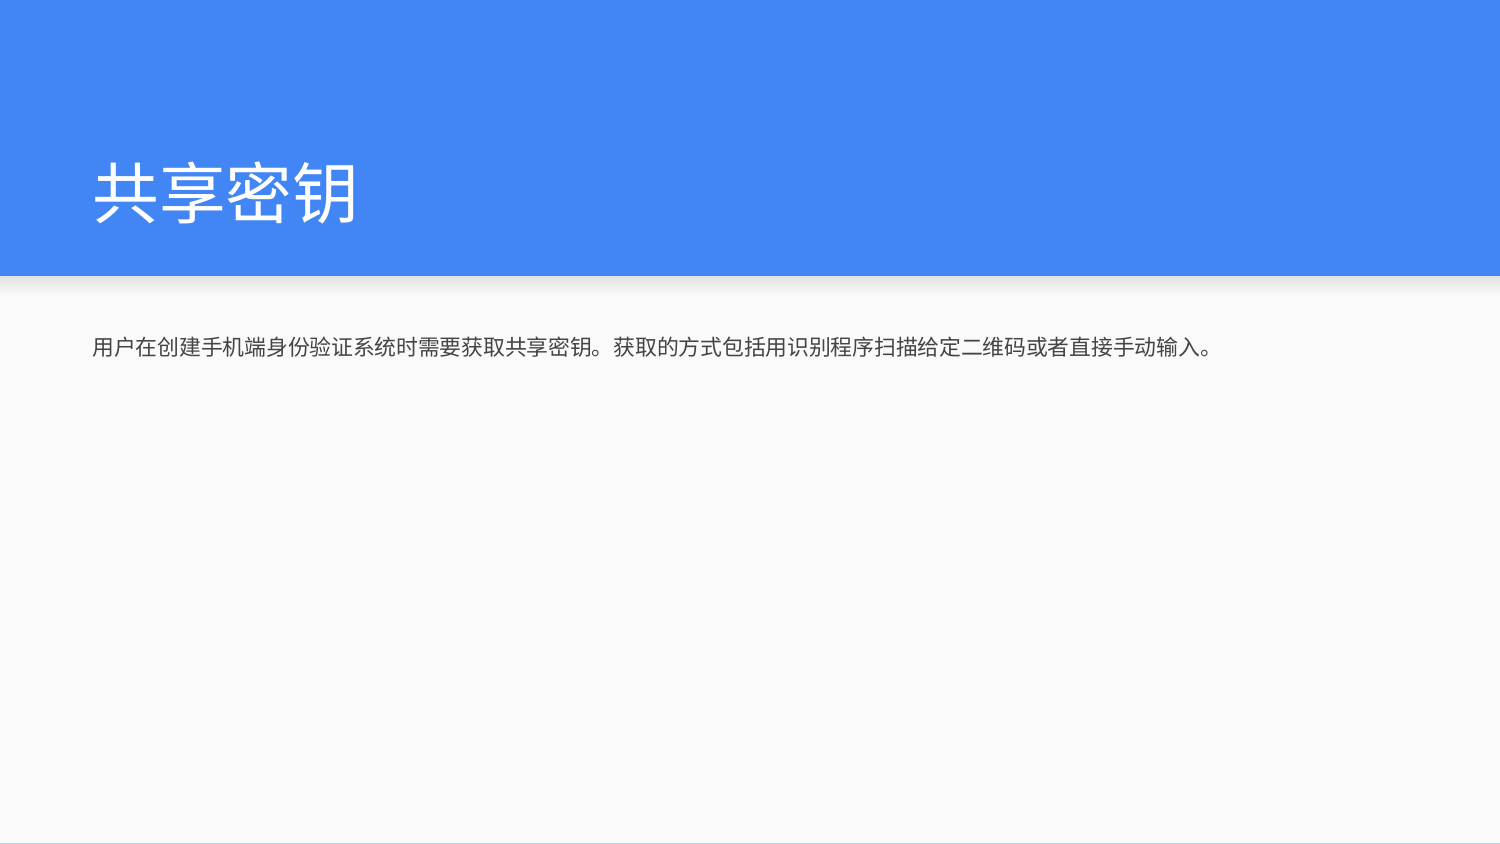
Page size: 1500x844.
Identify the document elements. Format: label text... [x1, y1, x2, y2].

list 用户在创建手机端身份验证系统时需要获取共享密钥。获取的方式包括用识别程序扫描给定二维码或者直接手动输入。 [77, 314, 1427, 760]
title 共享密钥 [77, 121, 1427, 248]
